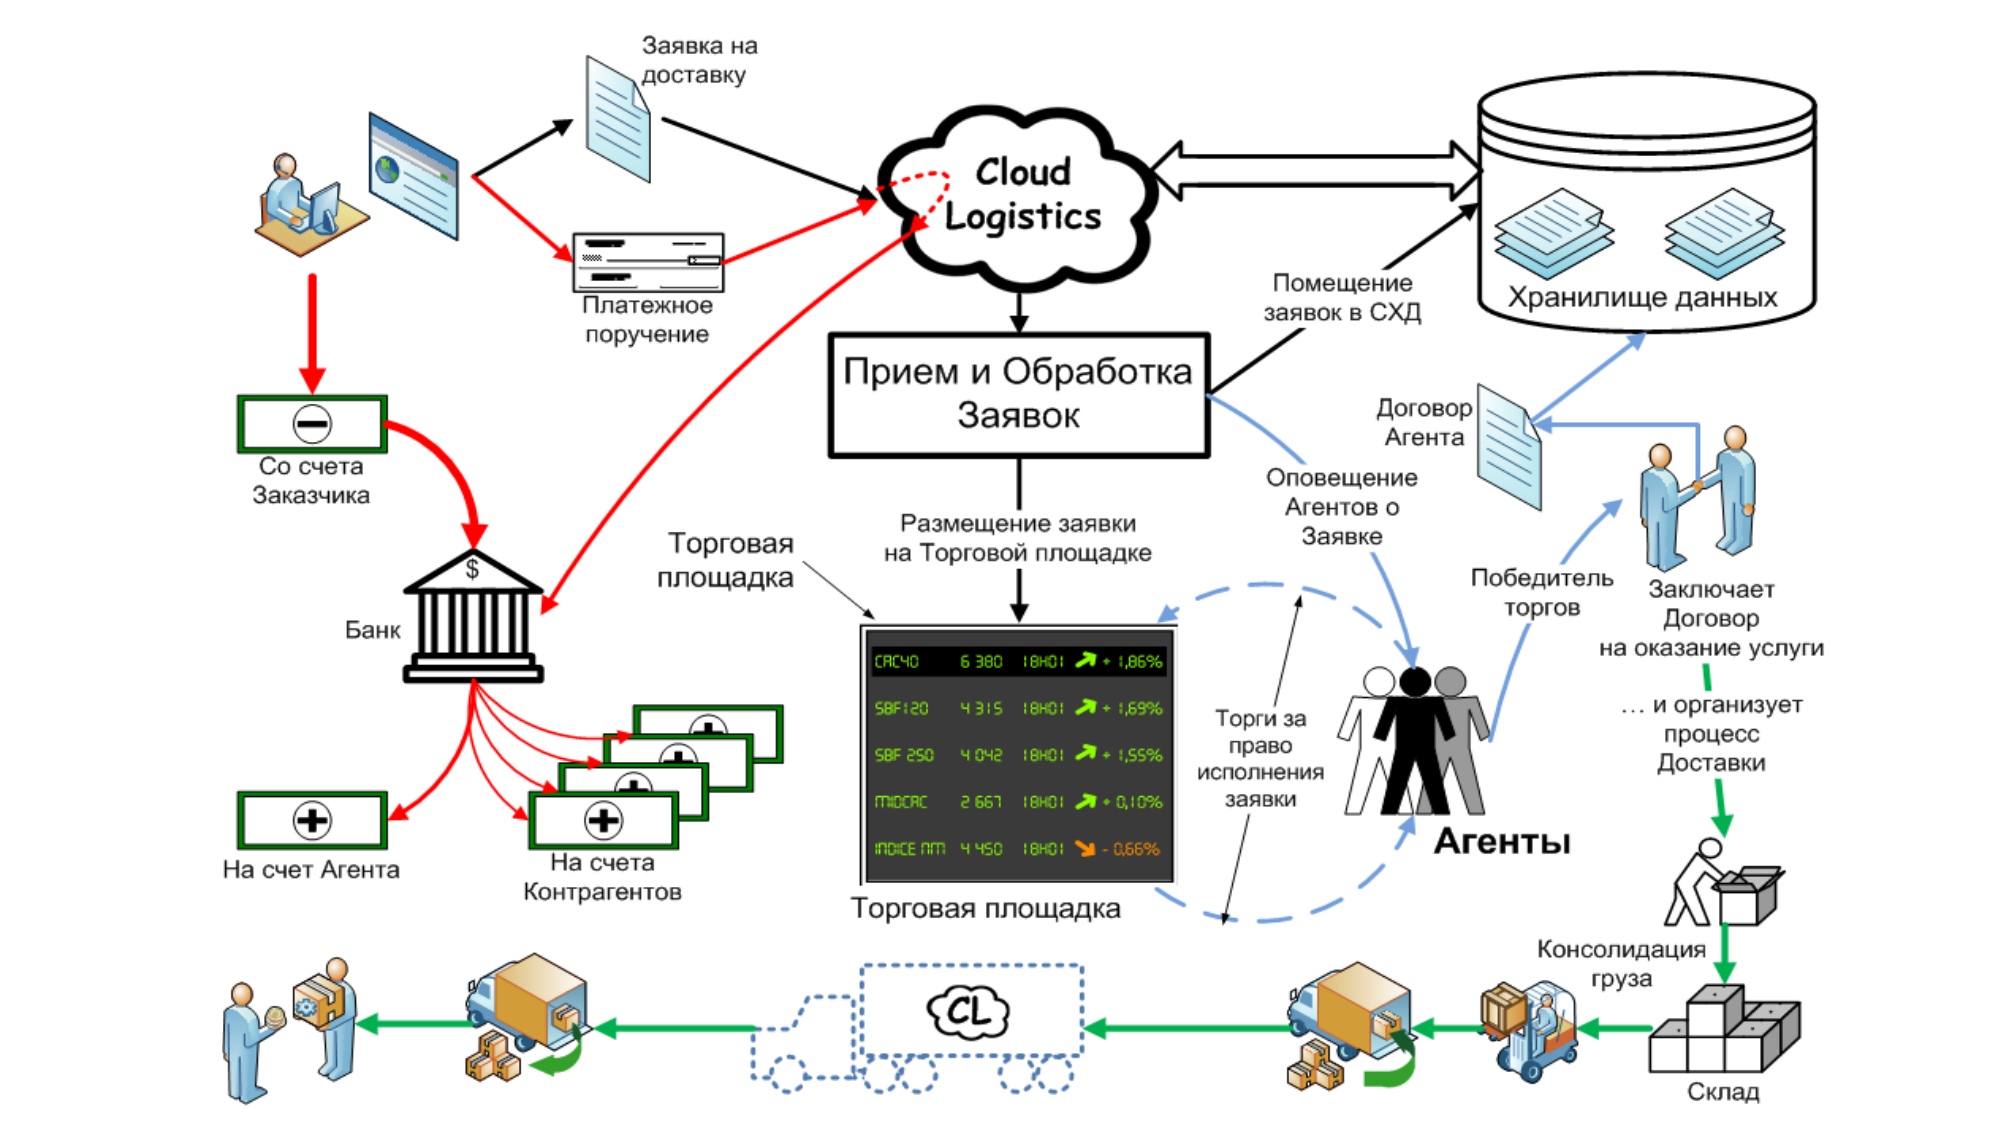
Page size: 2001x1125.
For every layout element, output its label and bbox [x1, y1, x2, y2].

picture [222, 28, 1832, 1107]
